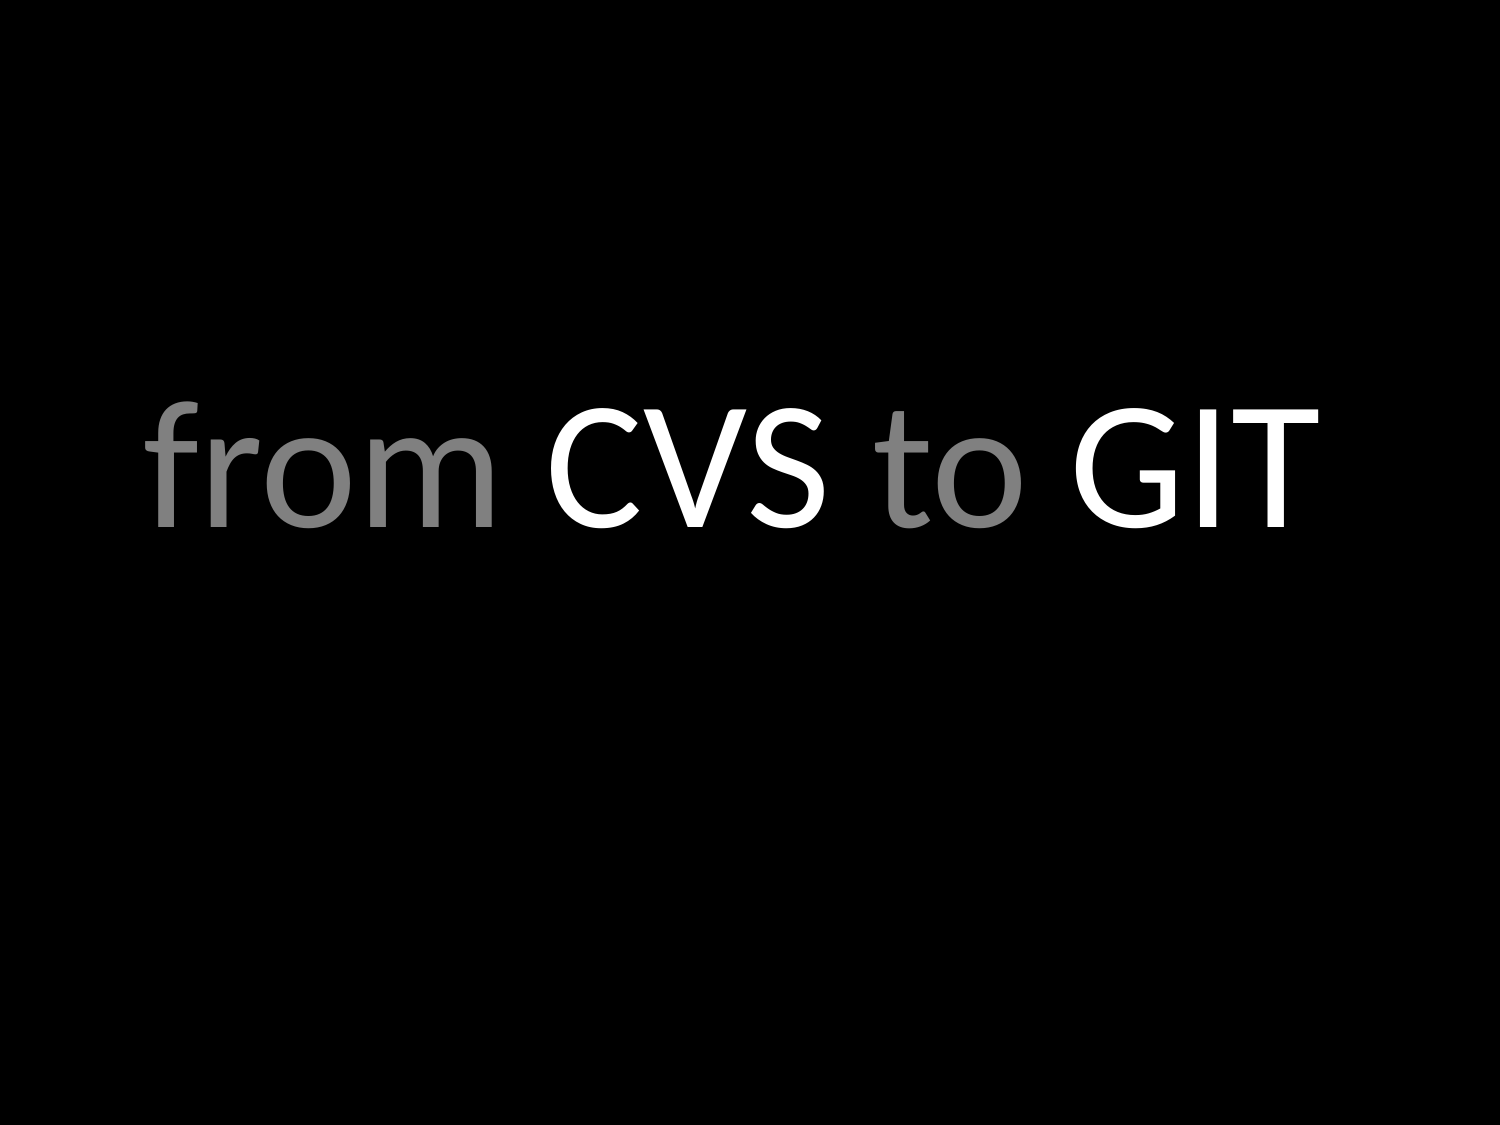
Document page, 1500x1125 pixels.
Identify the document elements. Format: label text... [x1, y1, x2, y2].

text_box from CVS to GIT [0, 336, 1483, 572]
